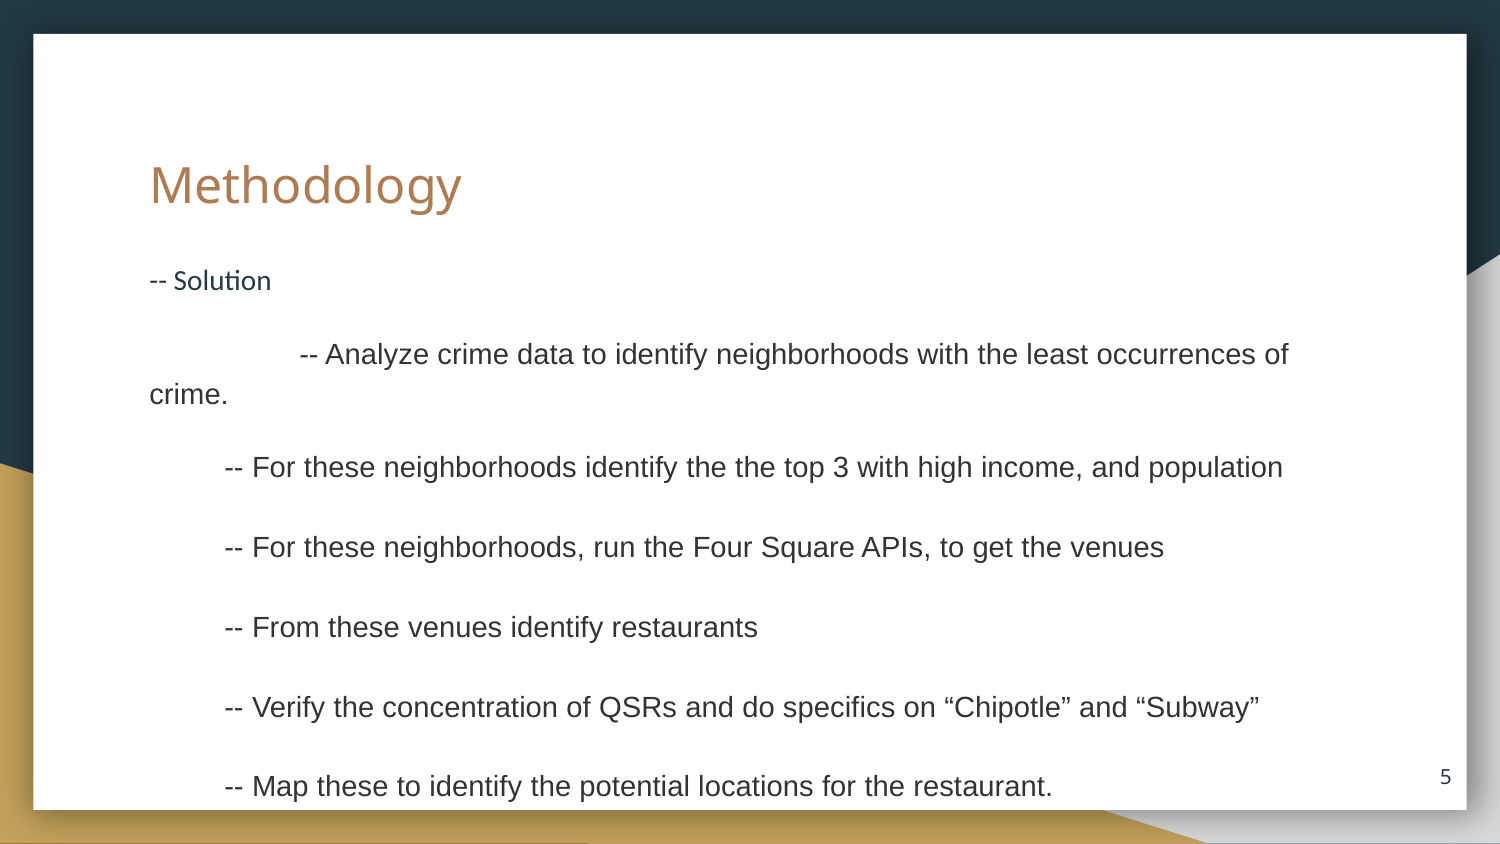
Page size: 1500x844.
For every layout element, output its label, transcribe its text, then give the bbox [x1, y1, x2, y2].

slide_number ‹#› [1376, 745, 1467, 810]
list -- Solution -- Analyze crime data to identify neighborhoods with the least occurrences of crime. -- For these neighborhoods identify the the top 3 with high income, and population -- For these neighborhoods, run the Four Square APIs, to get the venues -- From these venues identify restaurants -- Verify the concentration of QSRs and do specifics on “Chipotle” and “Subway” -- Map these to identify the potential locations for the restaurant. [134, 241, 1366, 810]
title Methodology [134, 138, 1366, 241]
